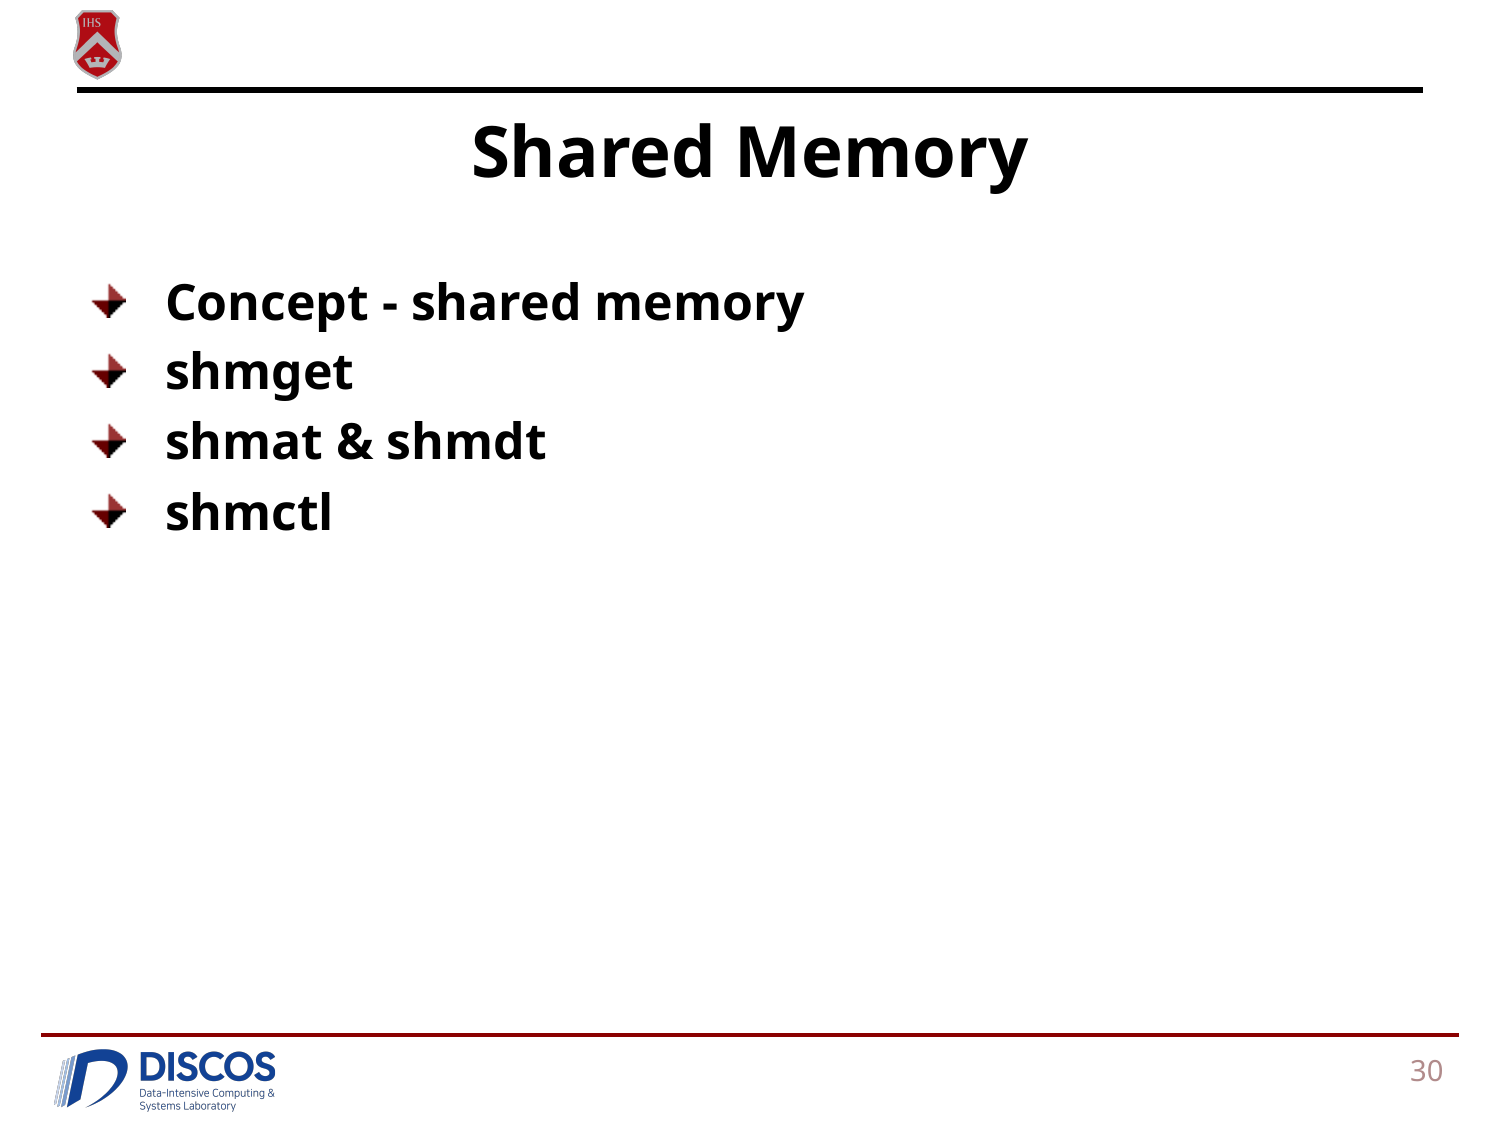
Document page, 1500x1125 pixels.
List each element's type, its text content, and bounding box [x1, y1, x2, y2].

slide_number 30 [1108, 1042, 1459, 1103]
list Concept - shared memory shmget shmat & shmdt shmctl [75, 262, 1425, 1005]
picture [90, 422, 126, 458]
picture [41, 1038, 288, 1125]
picture [90, 282, 126, 318]
title Shared Memory [75, 101, 1425, 197]
picture [90, 352, 126, 388]
picture [90, 492, 126, 528]
